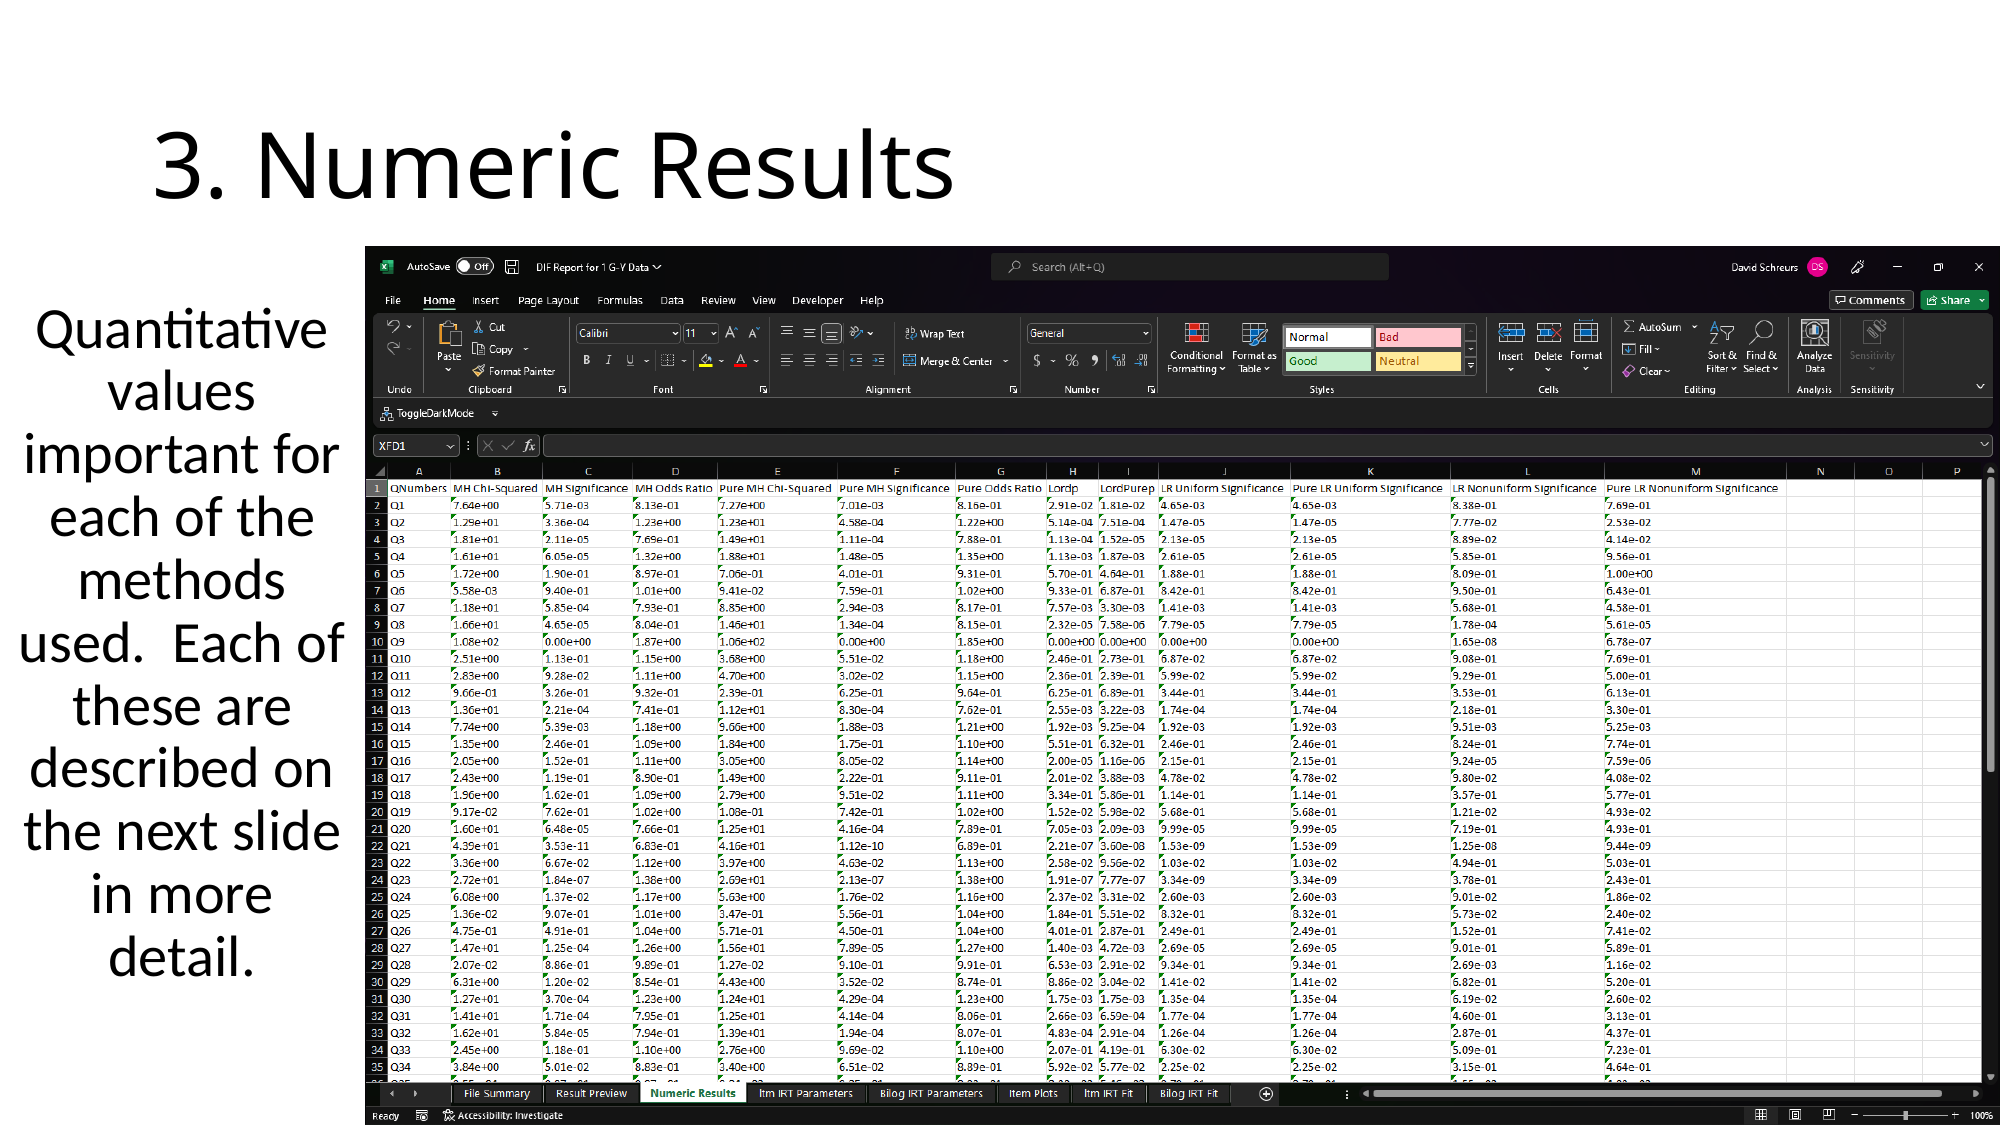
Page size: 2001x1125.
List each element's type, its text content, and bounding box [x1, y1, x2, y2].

picture [364, 246, 2000, 1125]
title 3. Numeric Results [137, 59, 1863, 246]
list Quantitative values important for each of the methods used. Each of these are described on the next slide in more detail. [0, 245, 365, 1125]
